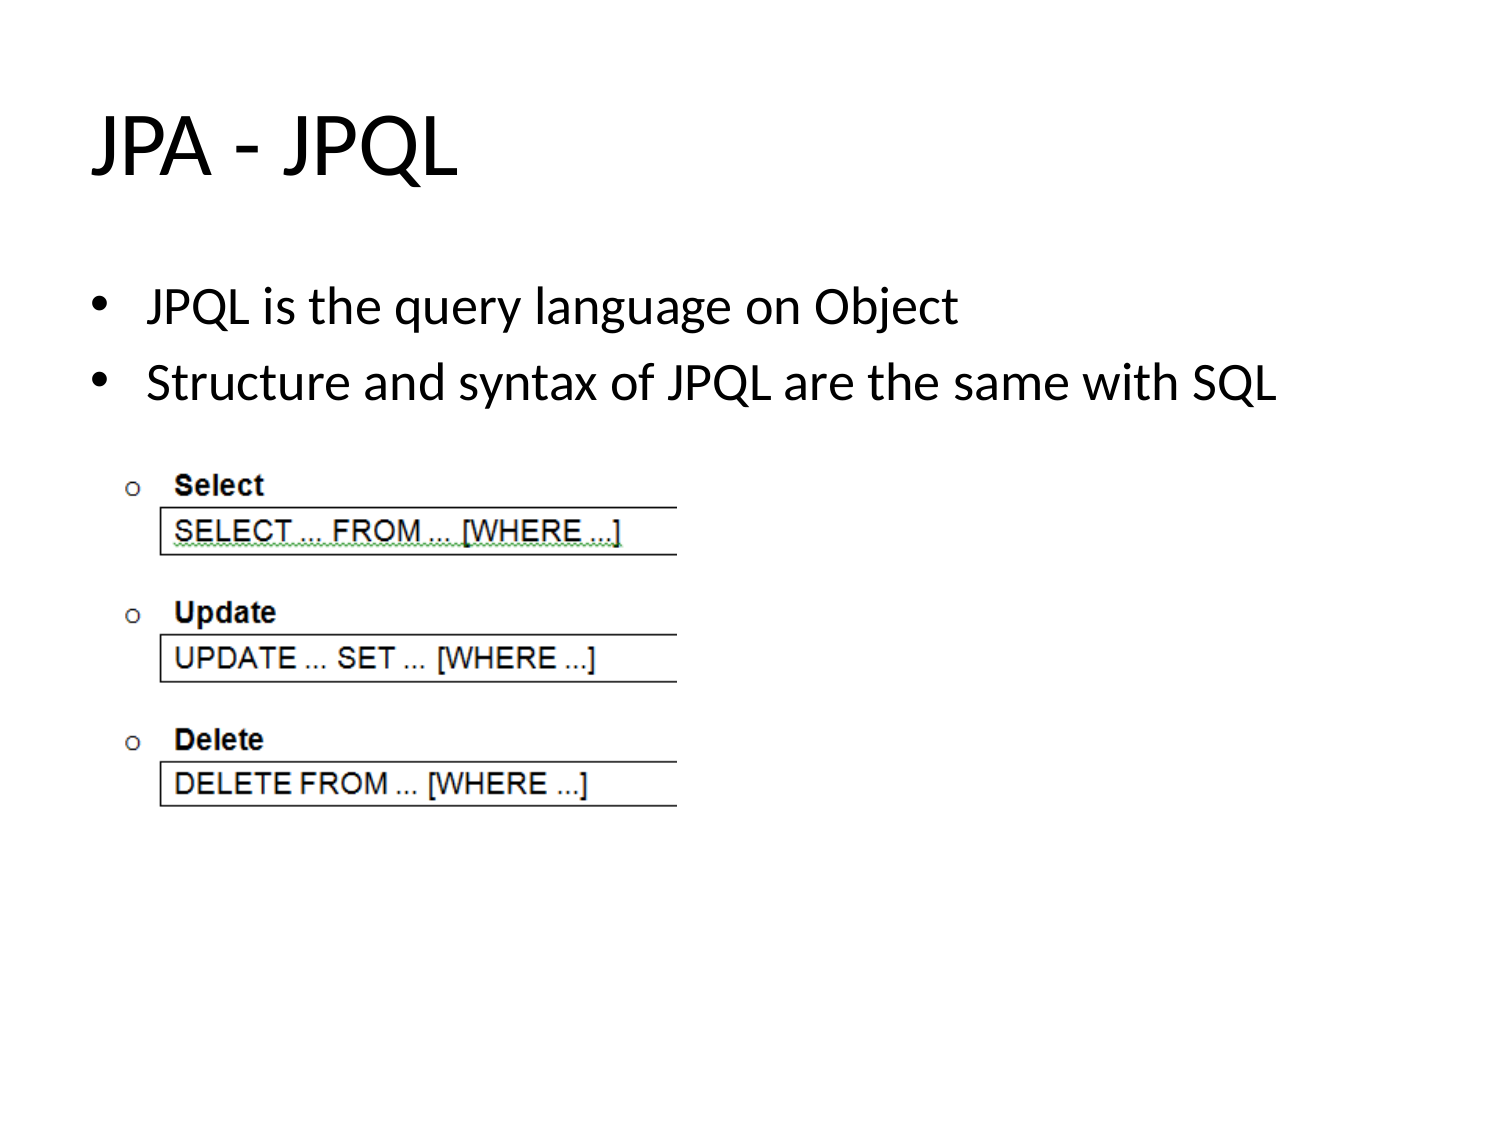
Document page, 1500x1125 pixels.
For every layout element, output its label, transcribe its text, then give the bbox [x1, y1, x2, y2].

title JPA - JPQL [75, 45, 1425, 233]
list JPQL is the query language on Object Structure and syntax of JPQL are the same with SQL [75, 262, 1425, 1005]
picture [99, 449, 677, 832]
